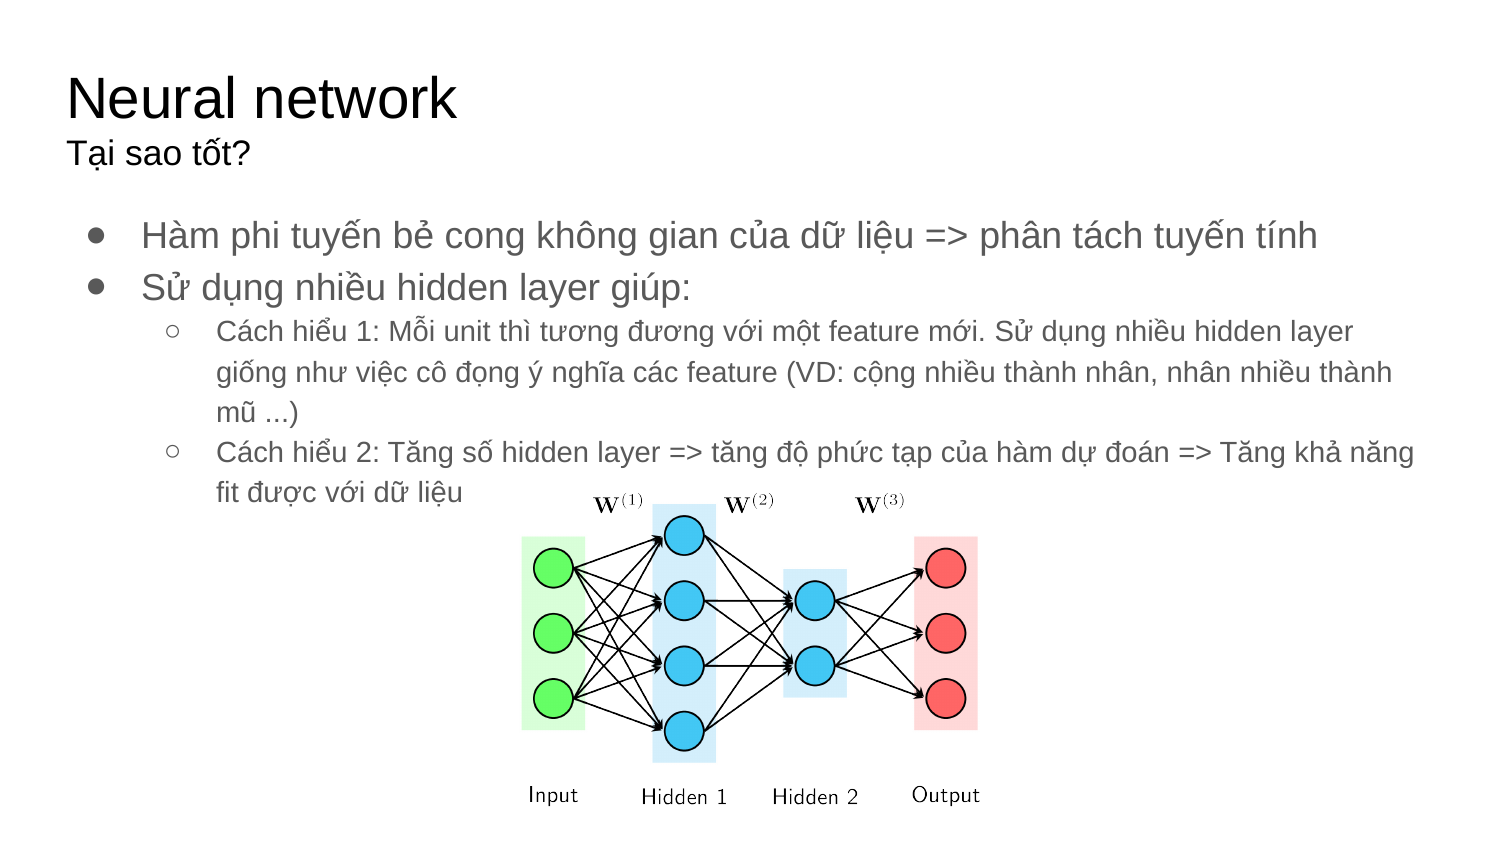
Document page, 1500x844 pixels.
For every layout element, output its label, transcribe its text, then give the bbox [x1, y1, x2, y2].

list Hàm phi tuyến bẻ cong không gian của dữ liệu => phân tách tuyến tính Sử dụng nhiều hidden layer giúp: Cách hiểu 1: Mỗi unit thì tương đương với một feature mới. Sử dụng nhiều hidden layer giống như việc cô đọng ý nghĩa các feature (VD: cộng nhiều thành nhân, nhân nhiều thành mũ ...) Cách hiểu 2: Tăng số hidden layer => tăng độ phức tạp của hàm dự đoán => Tăng khả năng fit được với dữ liệu [51, 189, 1449, 486]
title Neural network Tại sao tốt? [51, 45, 1449, 140]
picture [512, 484, 988, 815]
